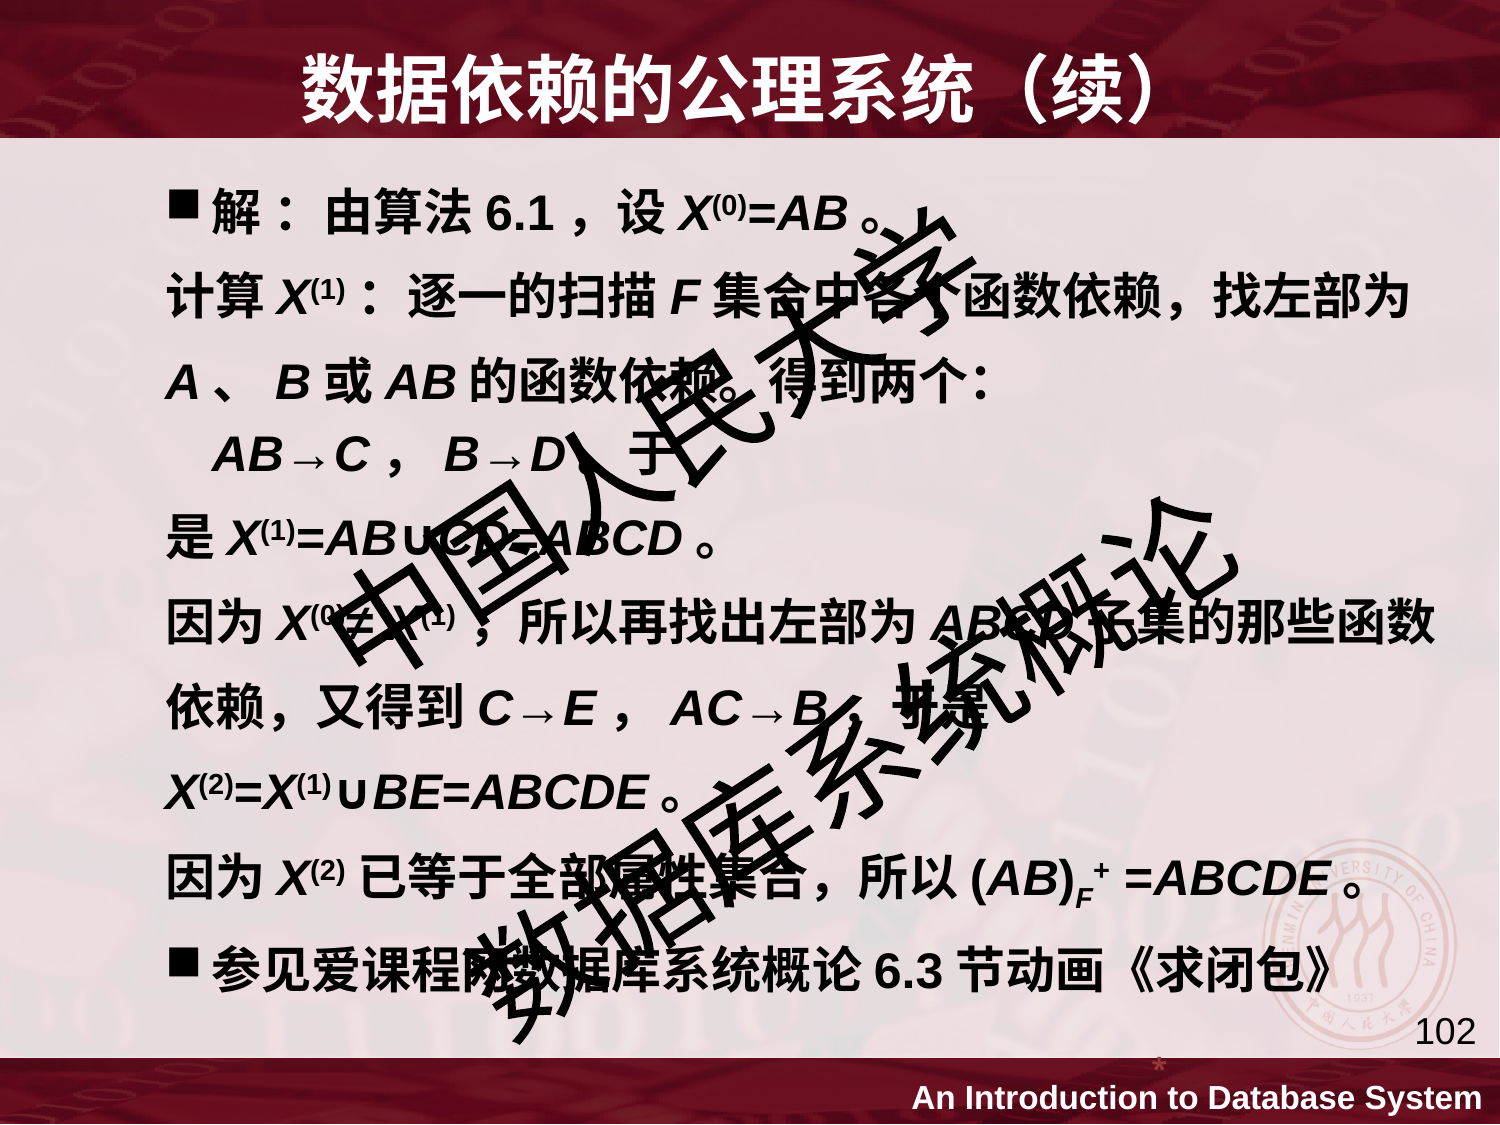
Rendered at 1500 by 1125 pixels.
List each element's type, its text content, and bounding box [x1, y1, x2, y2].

title 数据依赖的公理系统（续） [74, 0, 1426, 160]
picture [0, 0, 1500, 1125]
picture [1459, 1021, 1470, 1037]
list 解 ：由算法6.1，设X(0)=AB。 计算X(1)：逐一的扫描F集合中各个函数依赖，找左部为 A、B或AB的函数依赖。得到两个：AB→C，B→D。于 是X(1)=AB∪CD=ABCD。 因为X(0)≠ X(1)，所以再找出左部为ABCD子集的那些函数 依赖，又得到C→E，AC→B，于是 X(2)=X(1)∪BE=ABCDE。 因为X(2)已等于全部属性集合，所以(AB)F+ =ABCDE。 参见爱课程网数据库系统概论6.3节动画《求闭包》 [74, 160, 1459, 1111]
